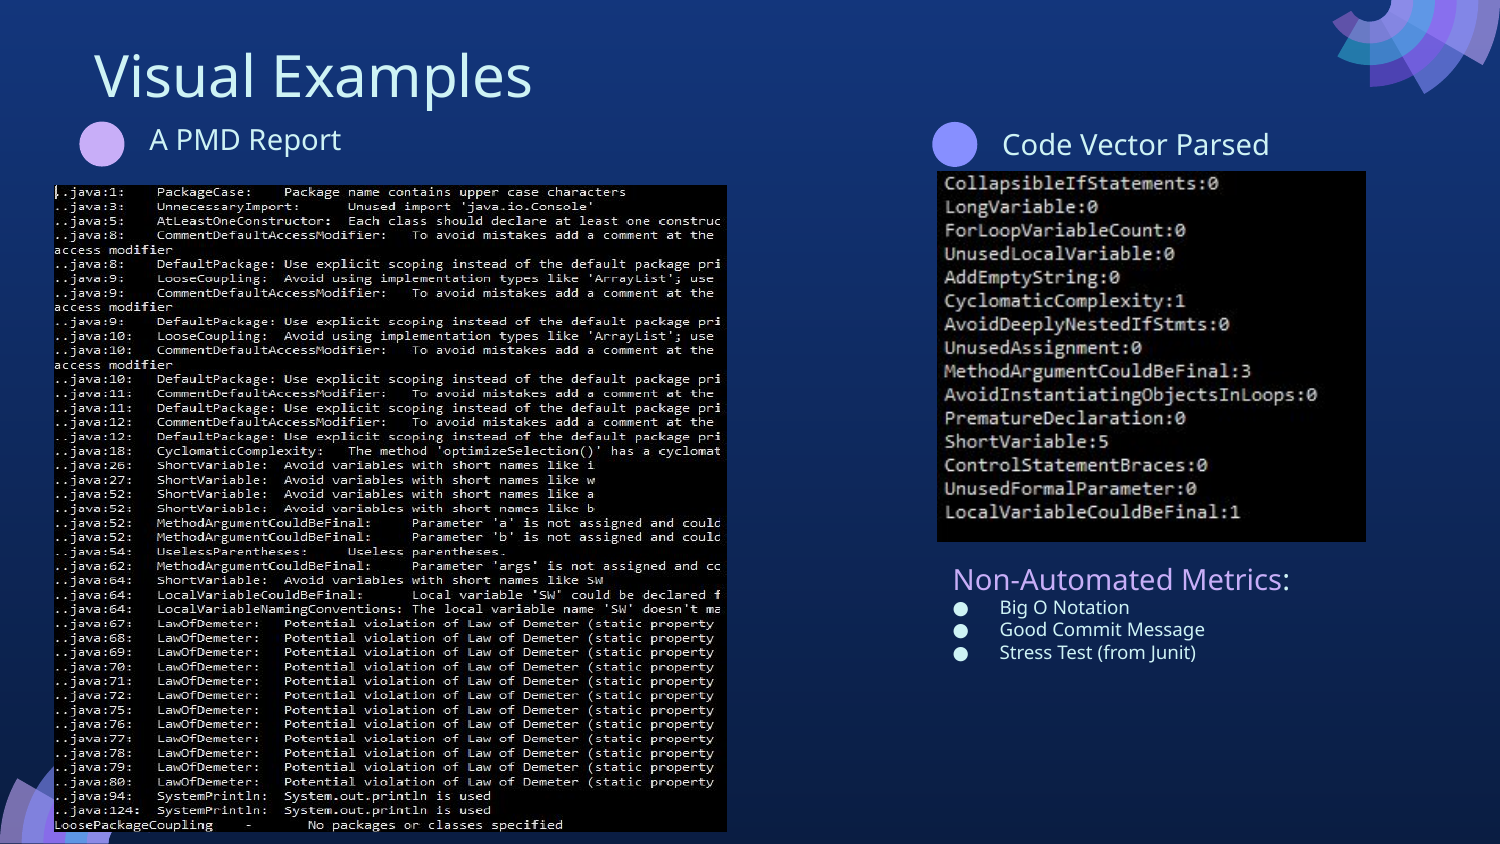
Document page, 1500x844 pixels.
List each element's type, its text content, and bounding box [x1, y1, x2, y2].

text_box Non-Automated Metrics: Big O Notation Good Commit Message Stress Test (from Junit) [937, 545, 1403, 760]
title Visual Examples [79, 23, 1344, 118]
picture [937, 170, 1366, 542]
text_box [932, 121, 978, 167]
text_box A PMD Report [134, 105, 513, 184]
text_box [79, 121, 125, 167]
picture [54, 185, 728, 833]
text_box Code Vector Parsed [987, 110, 1366, 170]
